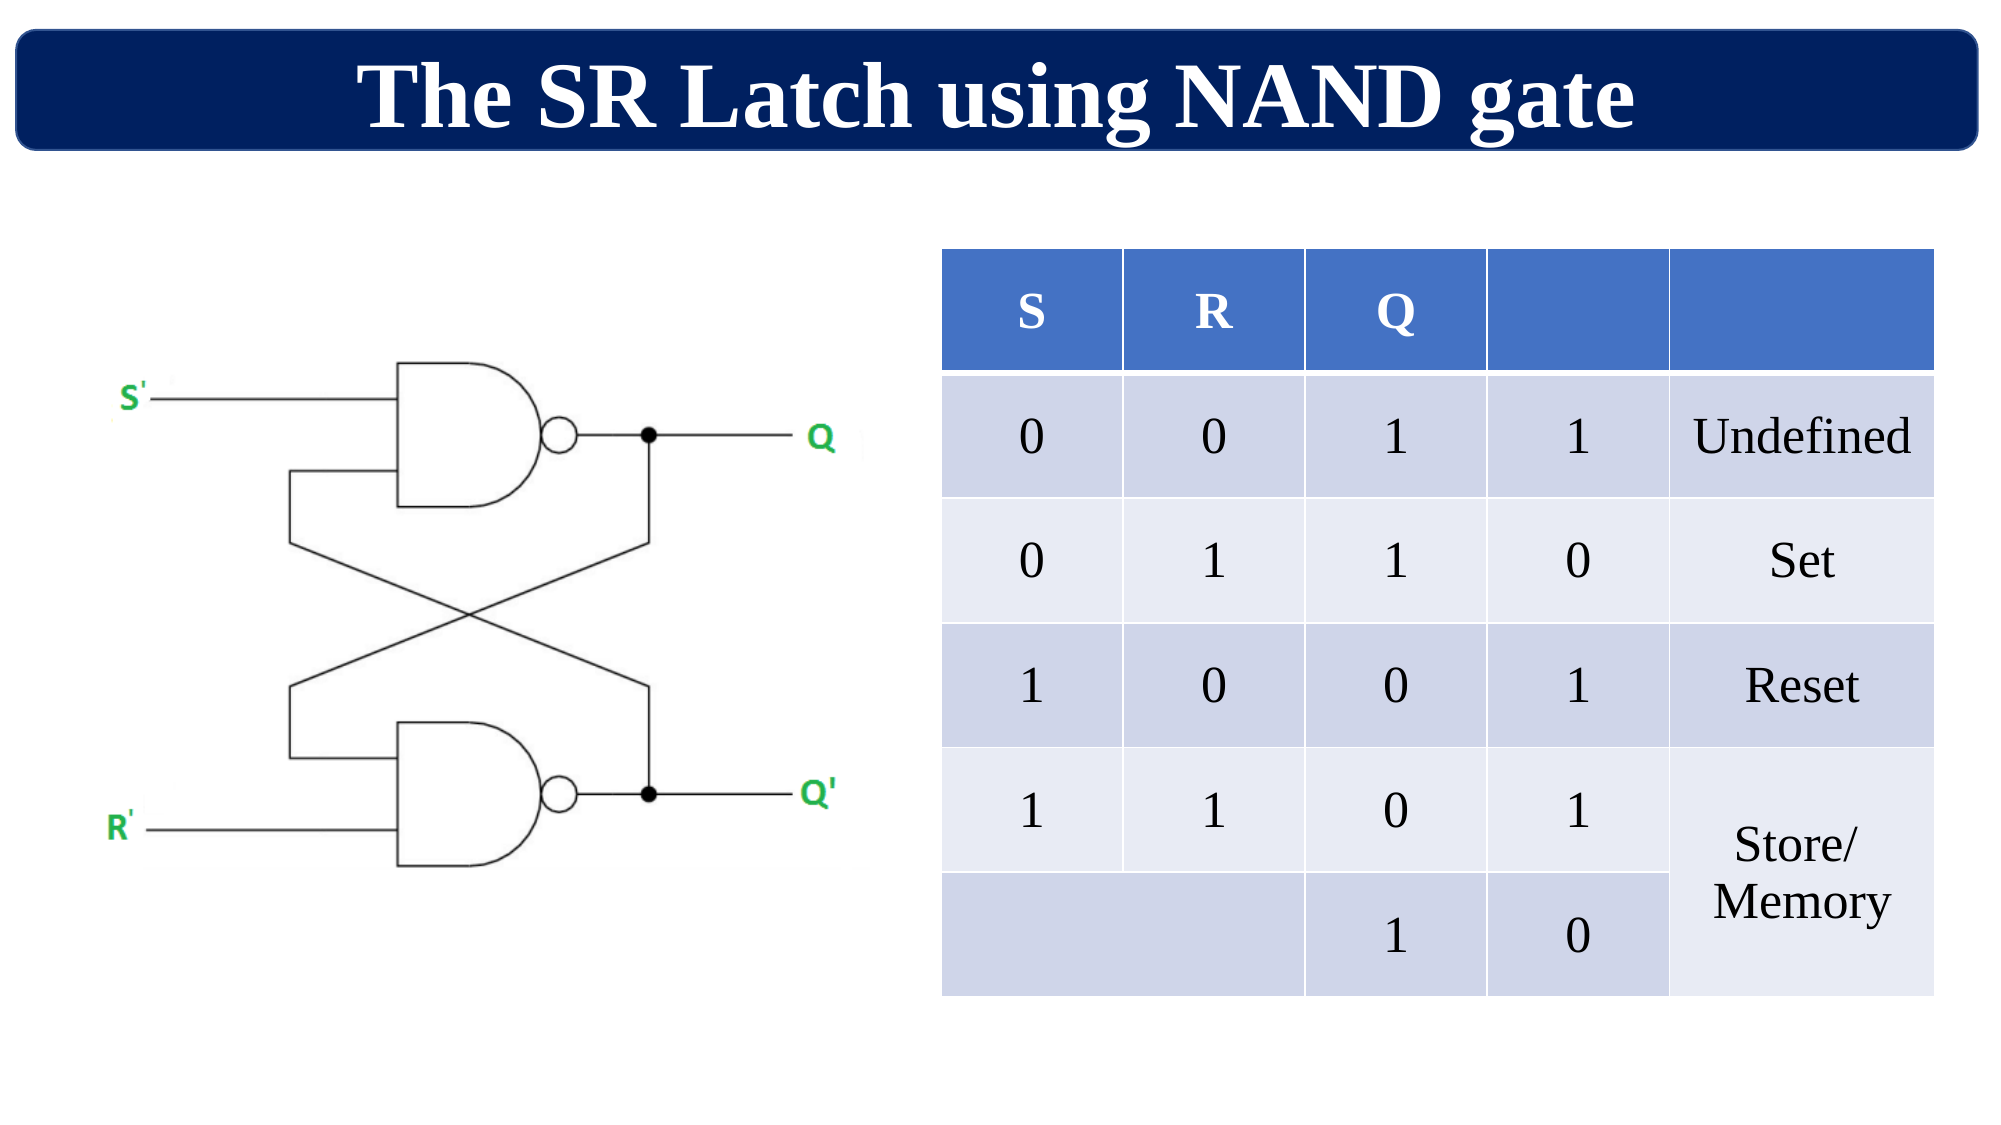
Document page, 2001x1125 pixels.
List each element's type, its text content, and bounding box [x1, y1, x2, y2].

text_box The SR Latch using NAND gate [15, 28, 1979, 151]
picture [81, 310, 918, 908]
